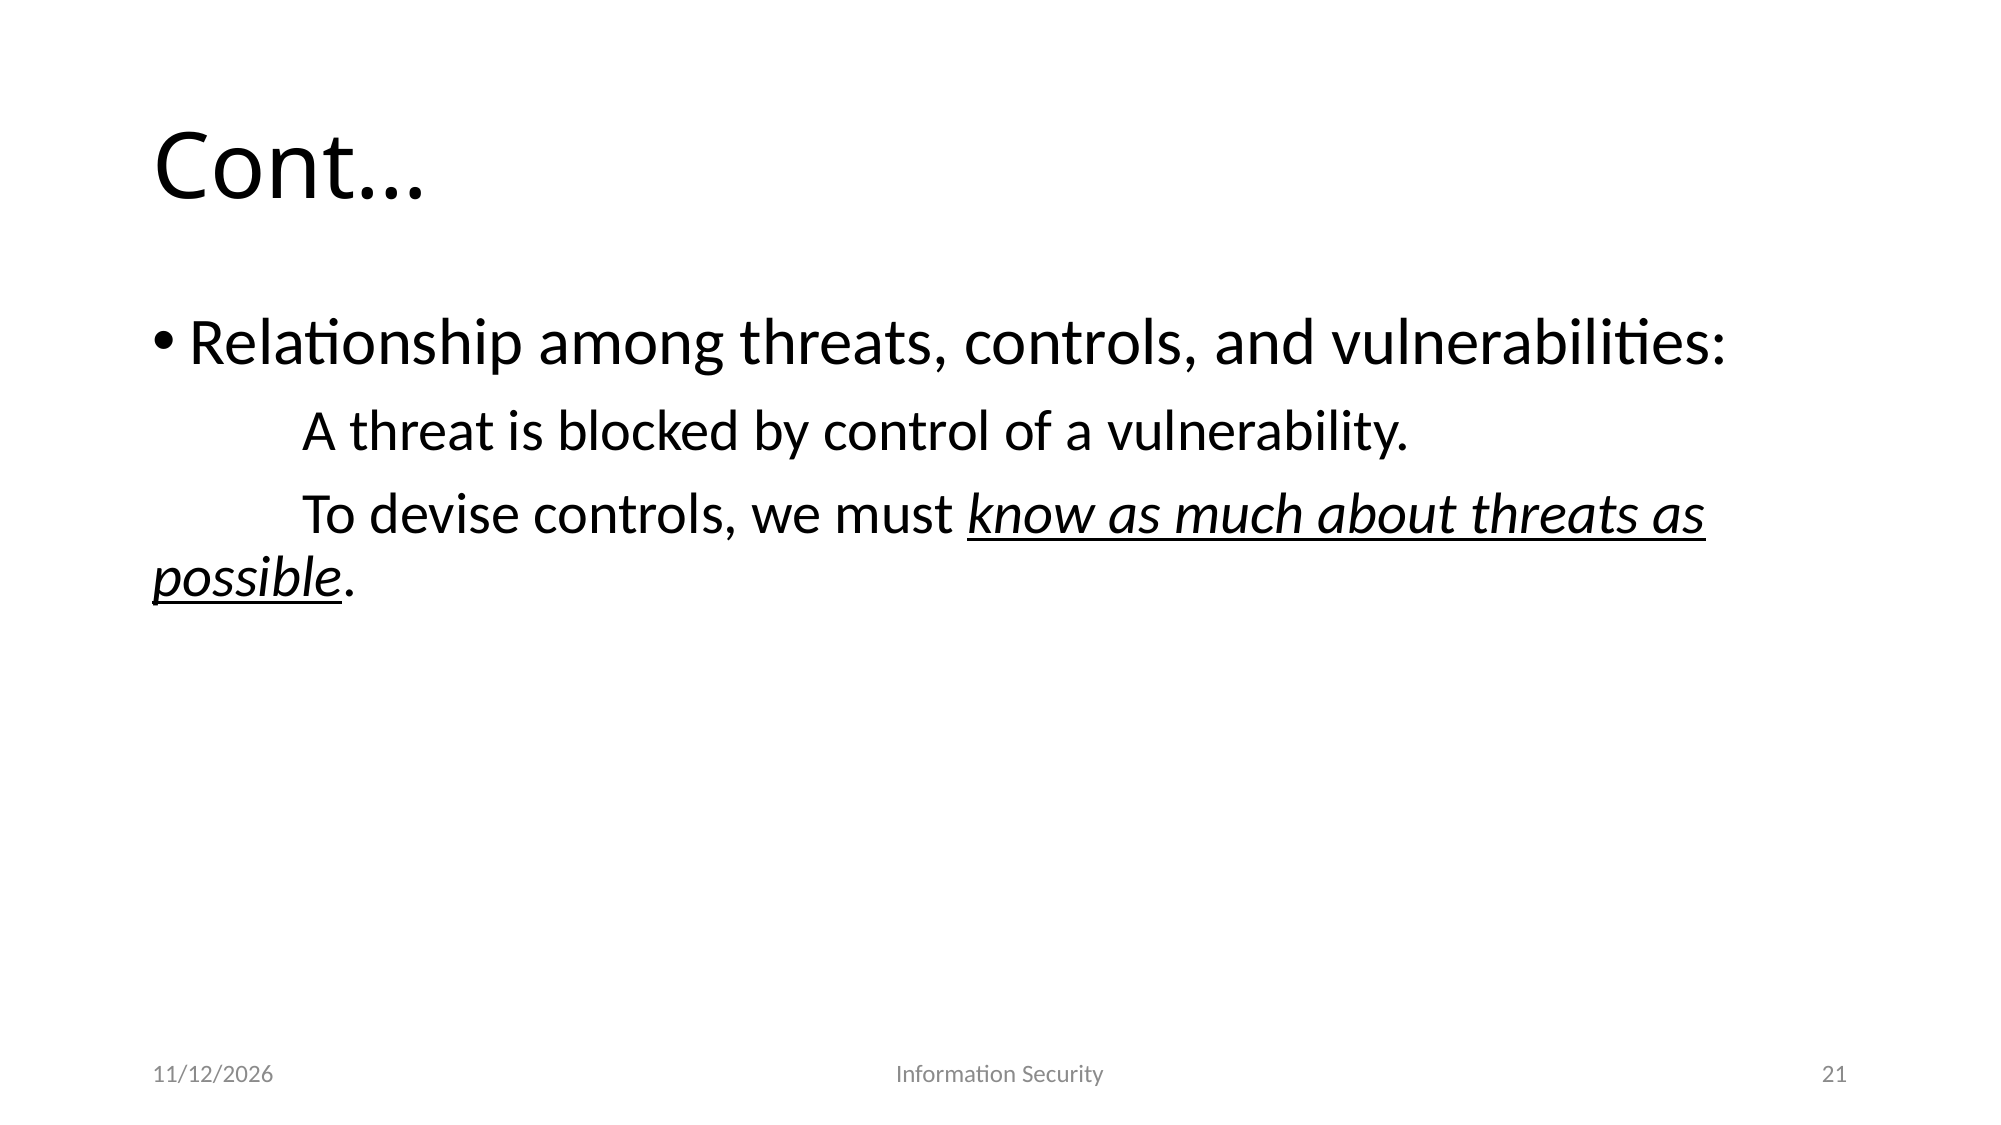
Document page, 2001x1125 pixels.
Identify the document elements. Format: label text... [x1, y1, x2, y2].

list Relationship among threats, controls, and vulnerabilities: A threat is blocked by control of a vulnerability. To devise controls, we must know as much about threats as possible. [137, 299, 1863, 1014]
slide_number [137, 1042, 588, 1103]
title Cont… [137, 59, 1863, 278]
slide_number 21 [1412, 1042, 1863, 1103]
footer Information Security [662, 1042, 1338, 1103]
